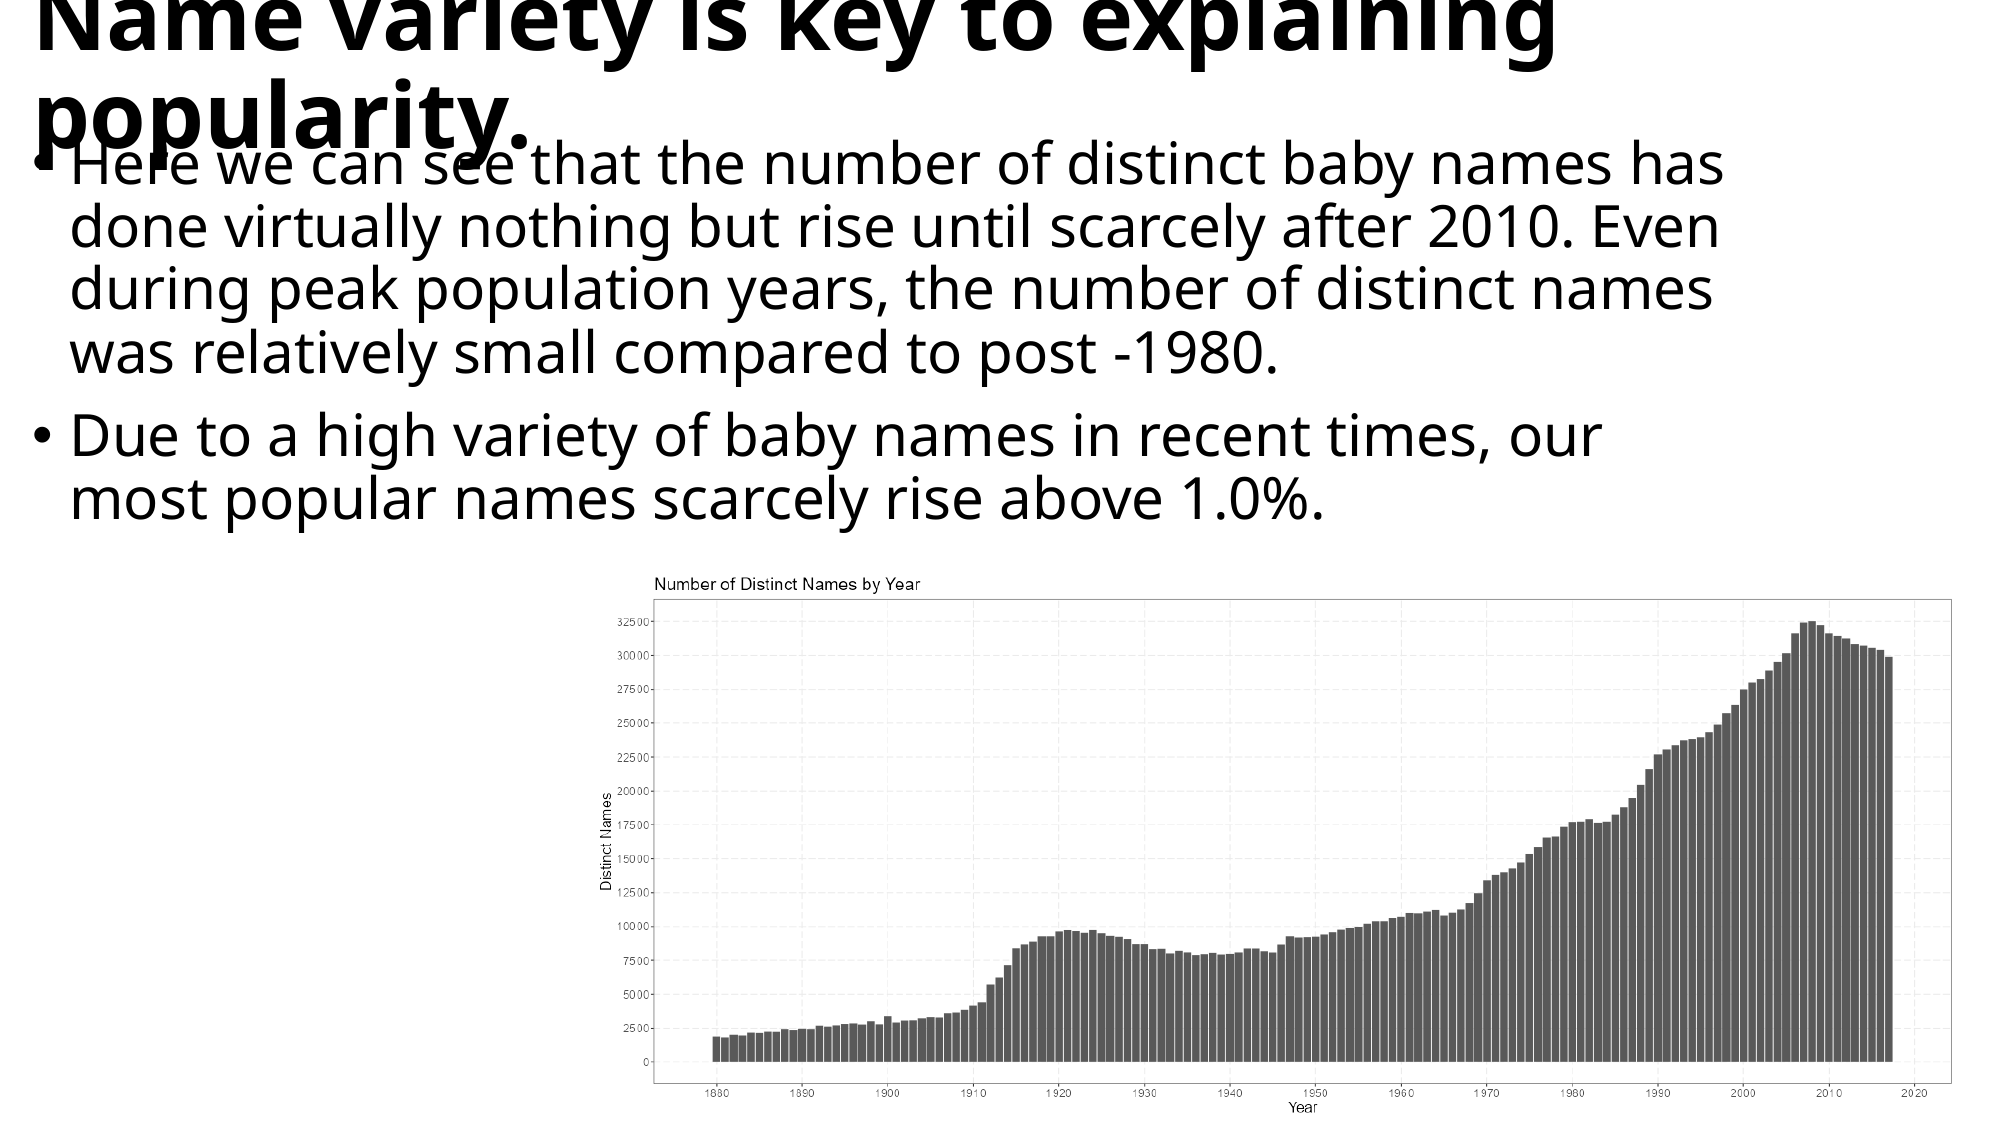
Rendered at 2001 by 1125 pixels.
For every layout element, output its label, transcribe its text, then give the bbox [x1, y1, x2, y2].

list Here we can see that the number of distinct baby names has done virtually nothing but rise until scarcely after 2010. Even during peak population years, the number of distinct names was relatively small compared to post -1980. Due to a high variety of baby names in recent times, our most popular names scarcely rise above 1.0%. [17, 126, 1743, 841]
title Name variety is key to explaining popularity. [17, 0, 1899, 179]
picture [588, 567, 2000, 1113]
